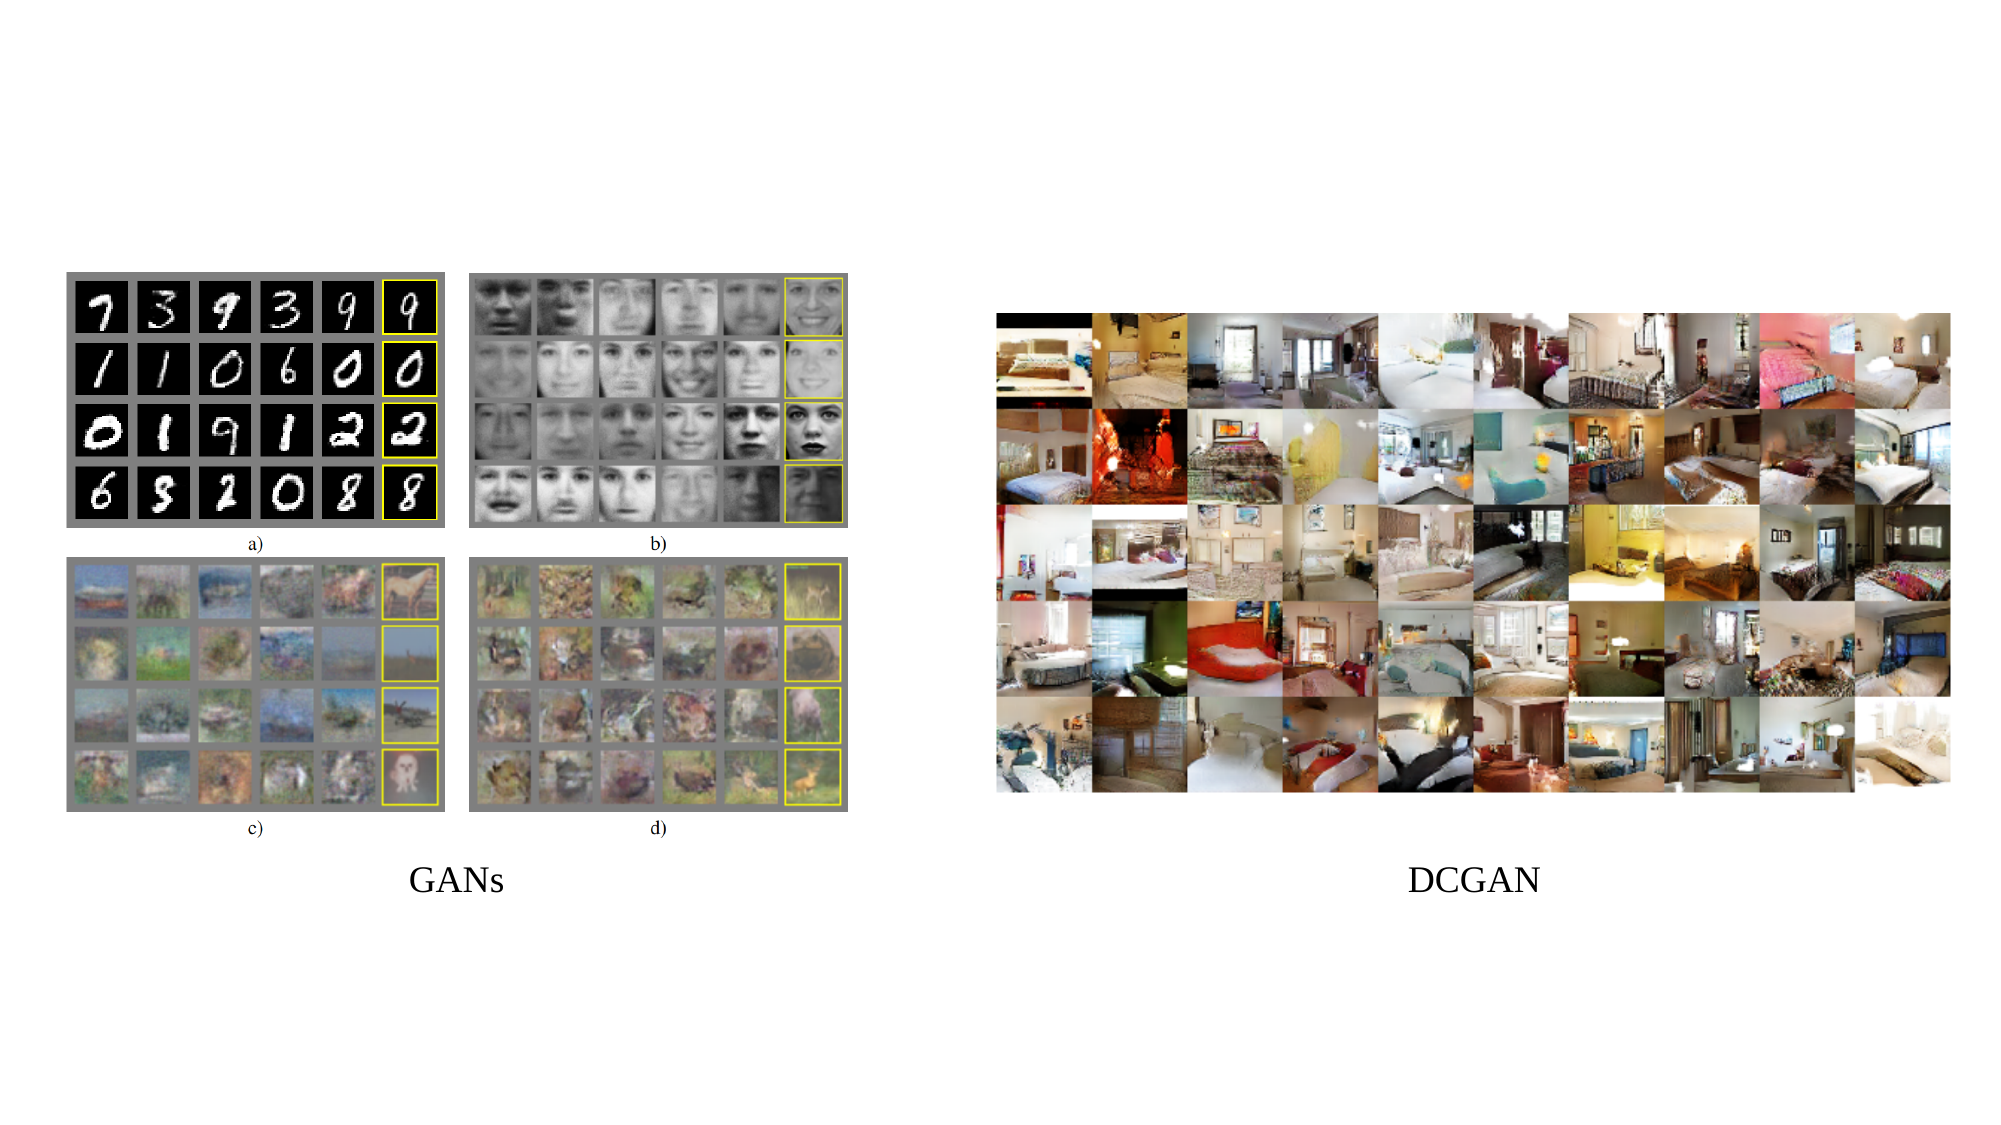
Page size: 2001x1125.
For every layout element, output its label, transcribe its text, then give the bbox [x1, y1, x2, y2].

picture [991, 307, 1958, 794]
text_box GANs [304, 847, 609, 907]
picture [60, 263, 852, 841]
text_box DCGAN [1322, 847, 1627, 907]
